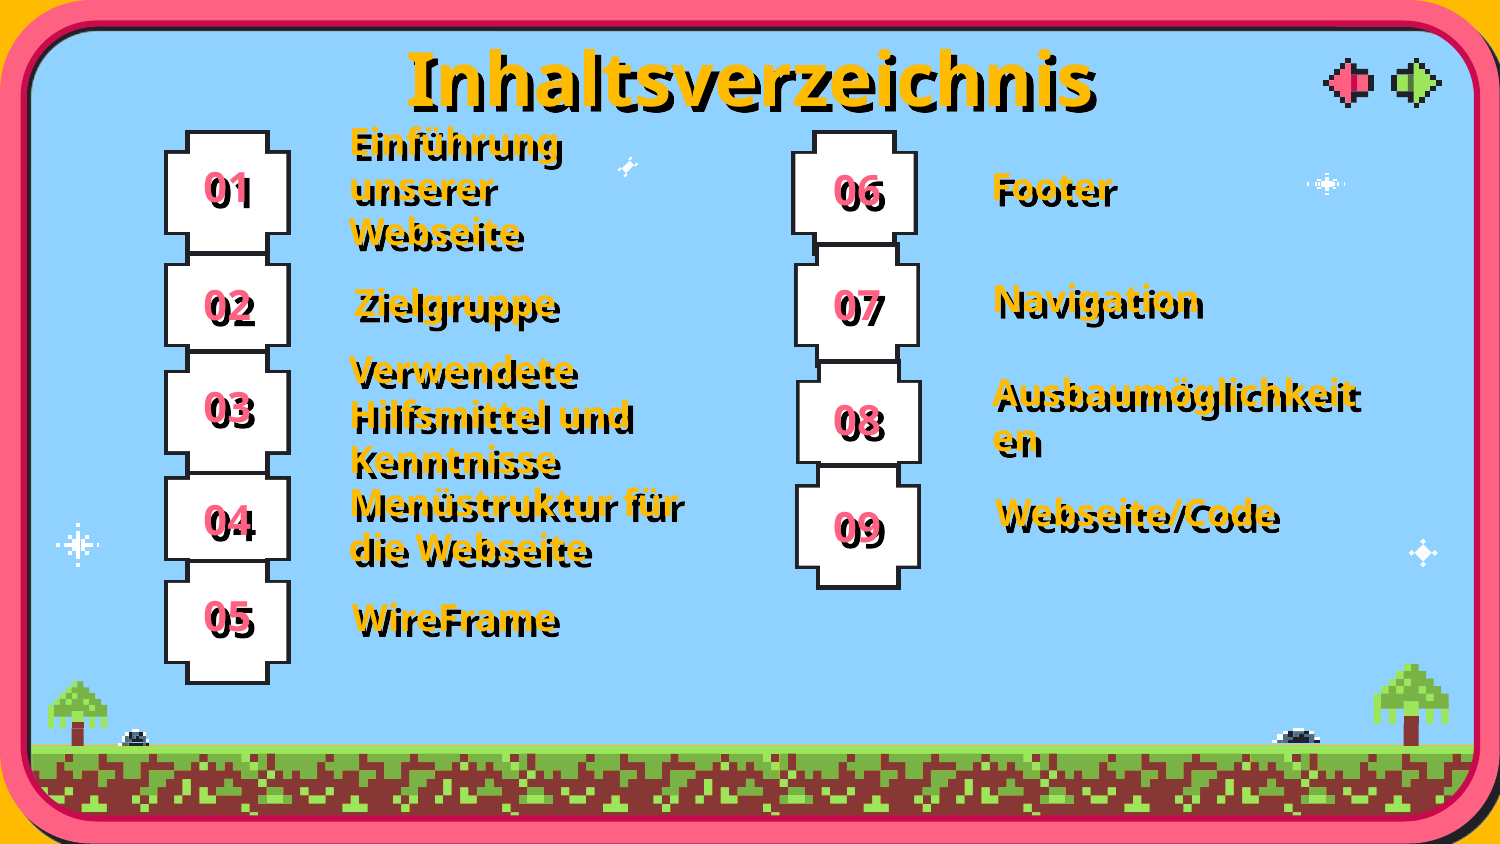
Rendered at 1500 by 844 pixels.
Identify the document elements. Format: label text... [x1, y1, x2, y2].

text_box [1322, 57, 1374, 109]
text_box Zielgruppe [339, 277, 706, 326]
title Footer [975, 161, 1391, 210]
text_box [117, 728, 150, 747]
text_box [1390, 57, 1442, 109]
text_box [153, 581, 302, 663]
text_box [1373, 663, 1450, 747]
text_box WireFrame [336, 592, 705, 641]
text_box Ausbaumöglichkeiten [976, 389, 1383, 438]
title Verwendete Hilfsmittel und Kenntnisse [333, 389, 739, 437]
title Inhaltsverzeichnis [118, 29, 1382, 124]
text_box Webseite/Code [980, 487, 1387, 536]
title Einführung unserer Webseite [333, 161, 692, 210]
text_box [153, 371, 302, 453]
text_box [785, 381, 933, 463]
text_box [47, 681, 108, 747]
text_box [784, 486, 932, 568]
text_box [1305, 172, 1346, 196]
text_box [153, 264, 302, 346]
text_box Menüstruktur für die Webseite [333, 500, 702, 549]
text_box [1271, 728, 1320, 743]
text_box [153, 152, 302, 234]
title Navigation [976, 273, 1343, 322]
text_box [153, 478, 302, 560]
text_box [622, 157, 634, 177]
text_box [780, 152, 929, 234]
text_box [783, 264, 931, 346]
